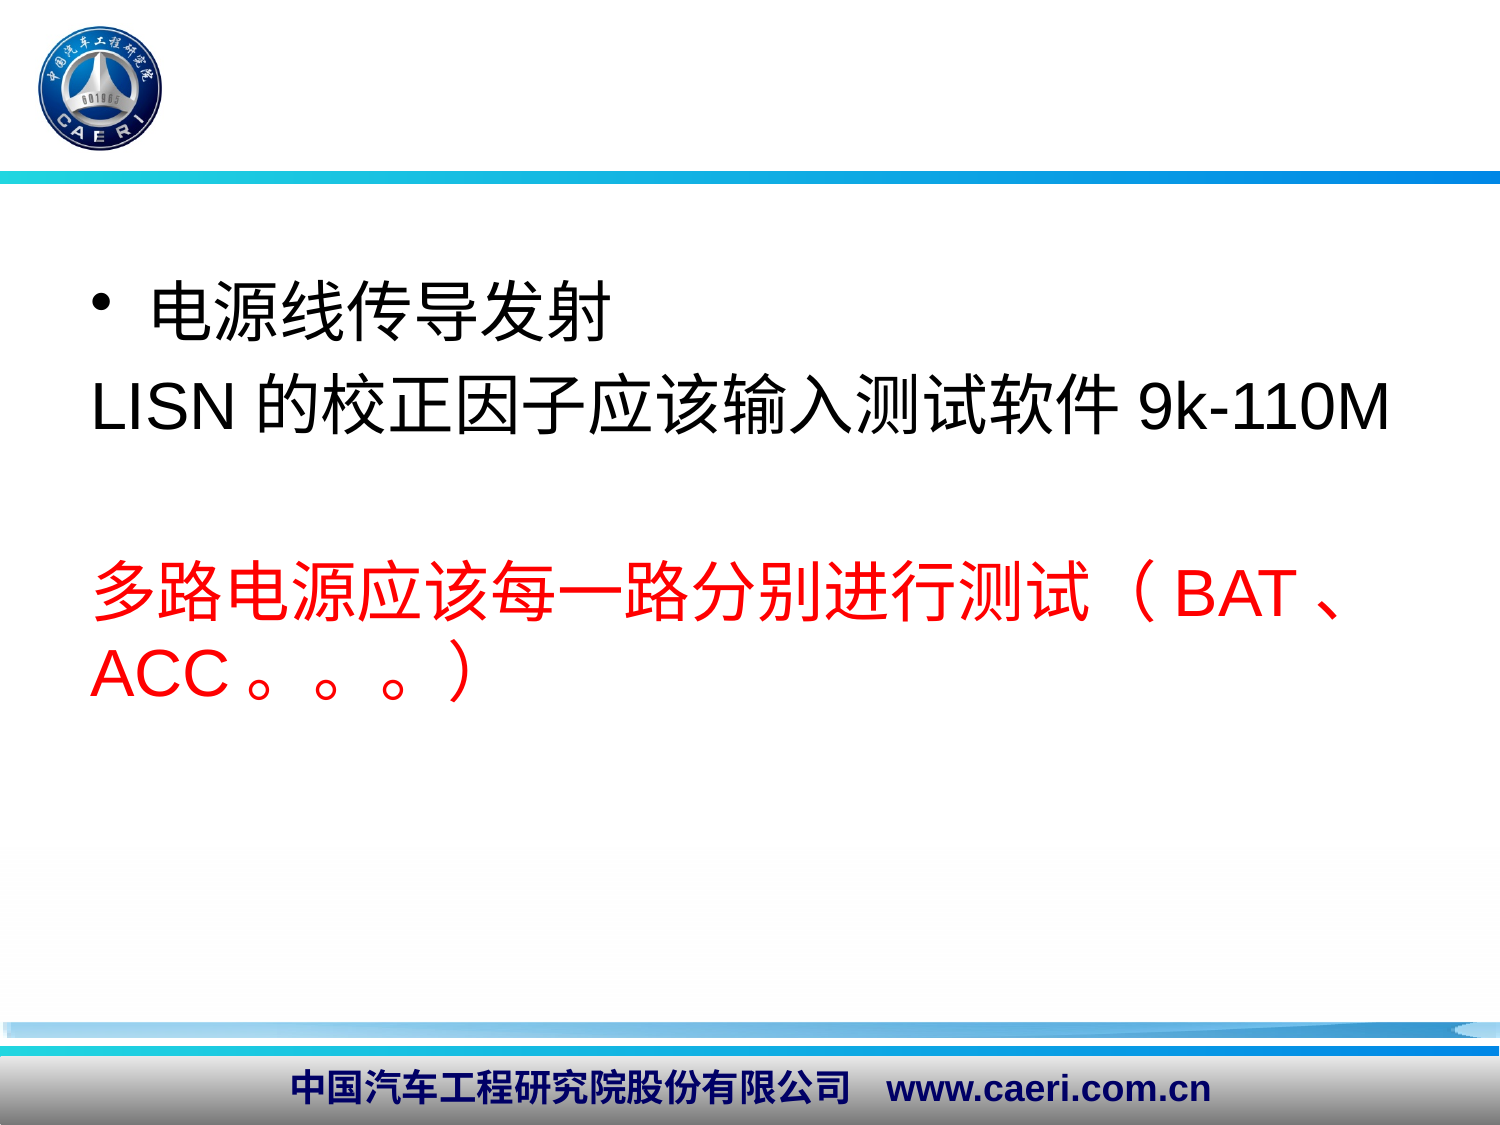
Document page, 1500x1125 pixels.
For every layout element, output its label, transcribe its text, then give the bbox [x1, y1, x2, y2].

list 电源线传导发射 LISN的校正因子应该输入测试软件9k-110M 多路电源应该每一路分别进行测试（BAT、ACC。。。） [75, 262, 1425, 1005]
picture [0, 846, 1500, 1038]
picture [35, 23, 164, 153]
